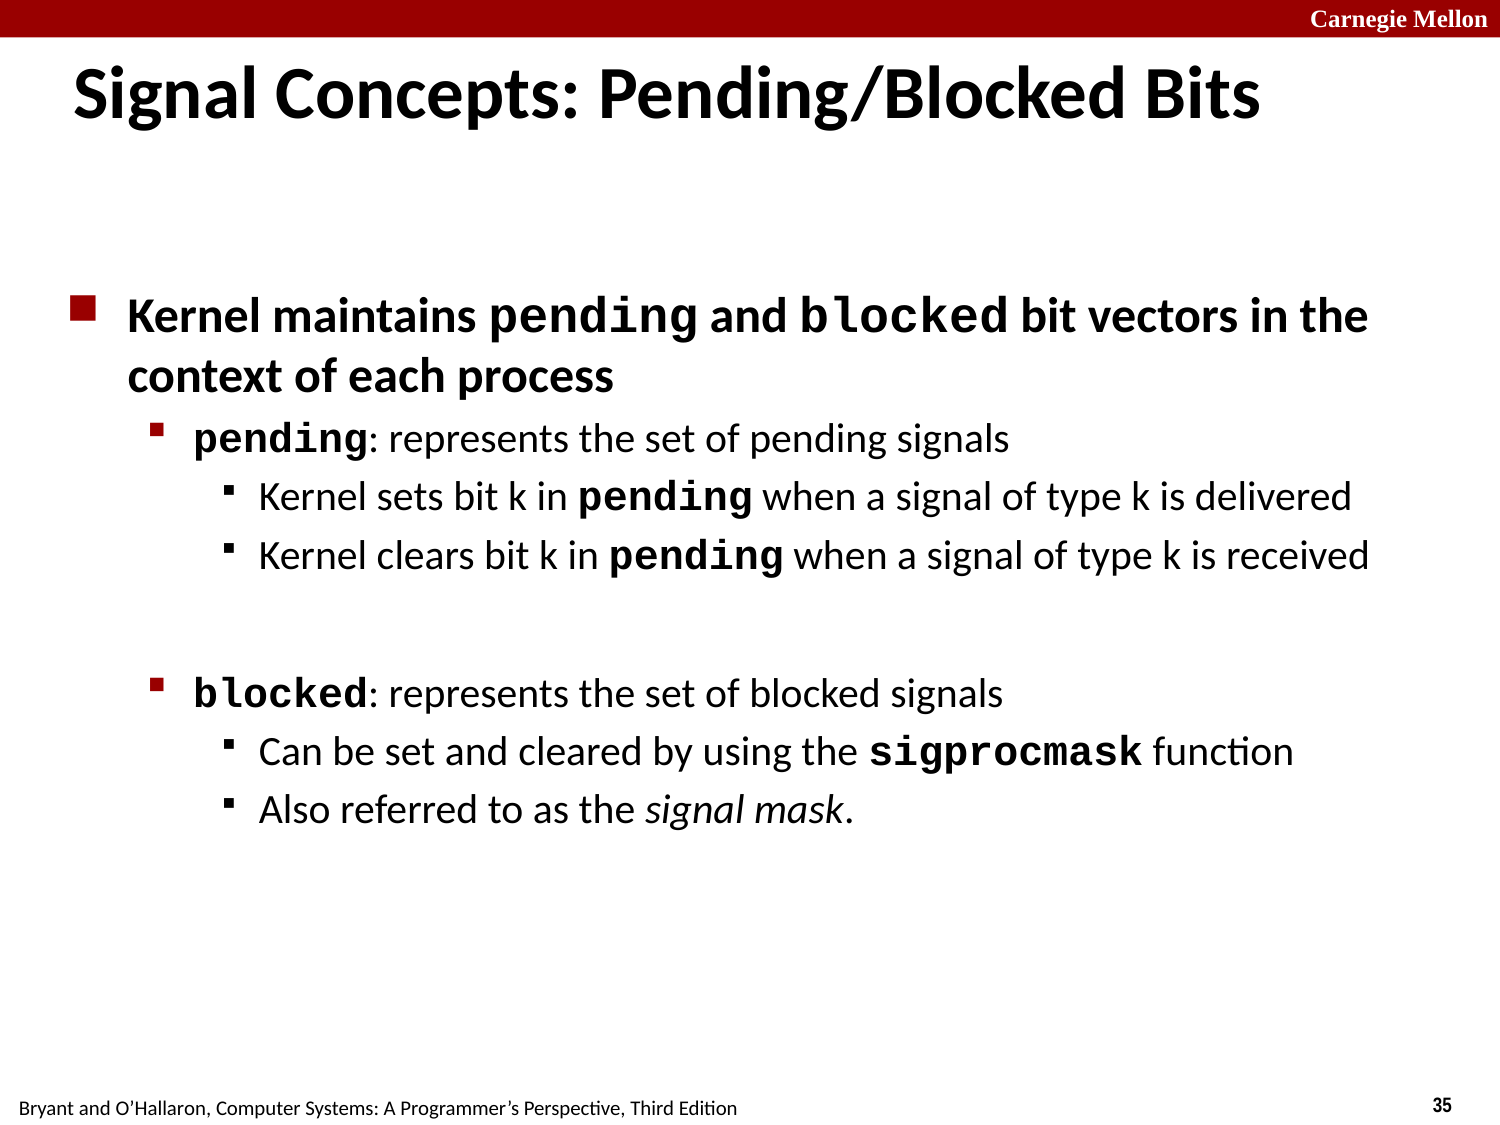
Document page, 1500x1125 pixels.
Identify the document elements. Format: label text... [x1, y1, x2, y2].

title Signal Concepts: Pending/Blocked Bits [58, 71, 1305, 197]
list Kernel maintains pending and blocked bit vectors in the context of each process pending: represents the set of pending signals Kernel sets bit k in pending when a signal of type k is delivered Kernel clears bit k in pending when a signal of type k is received blocked: represents the set of blocked signals Can be set and cleared by using the sigprocmask function Also referred to as the signal mask. [56, 274, 1438, 883]
